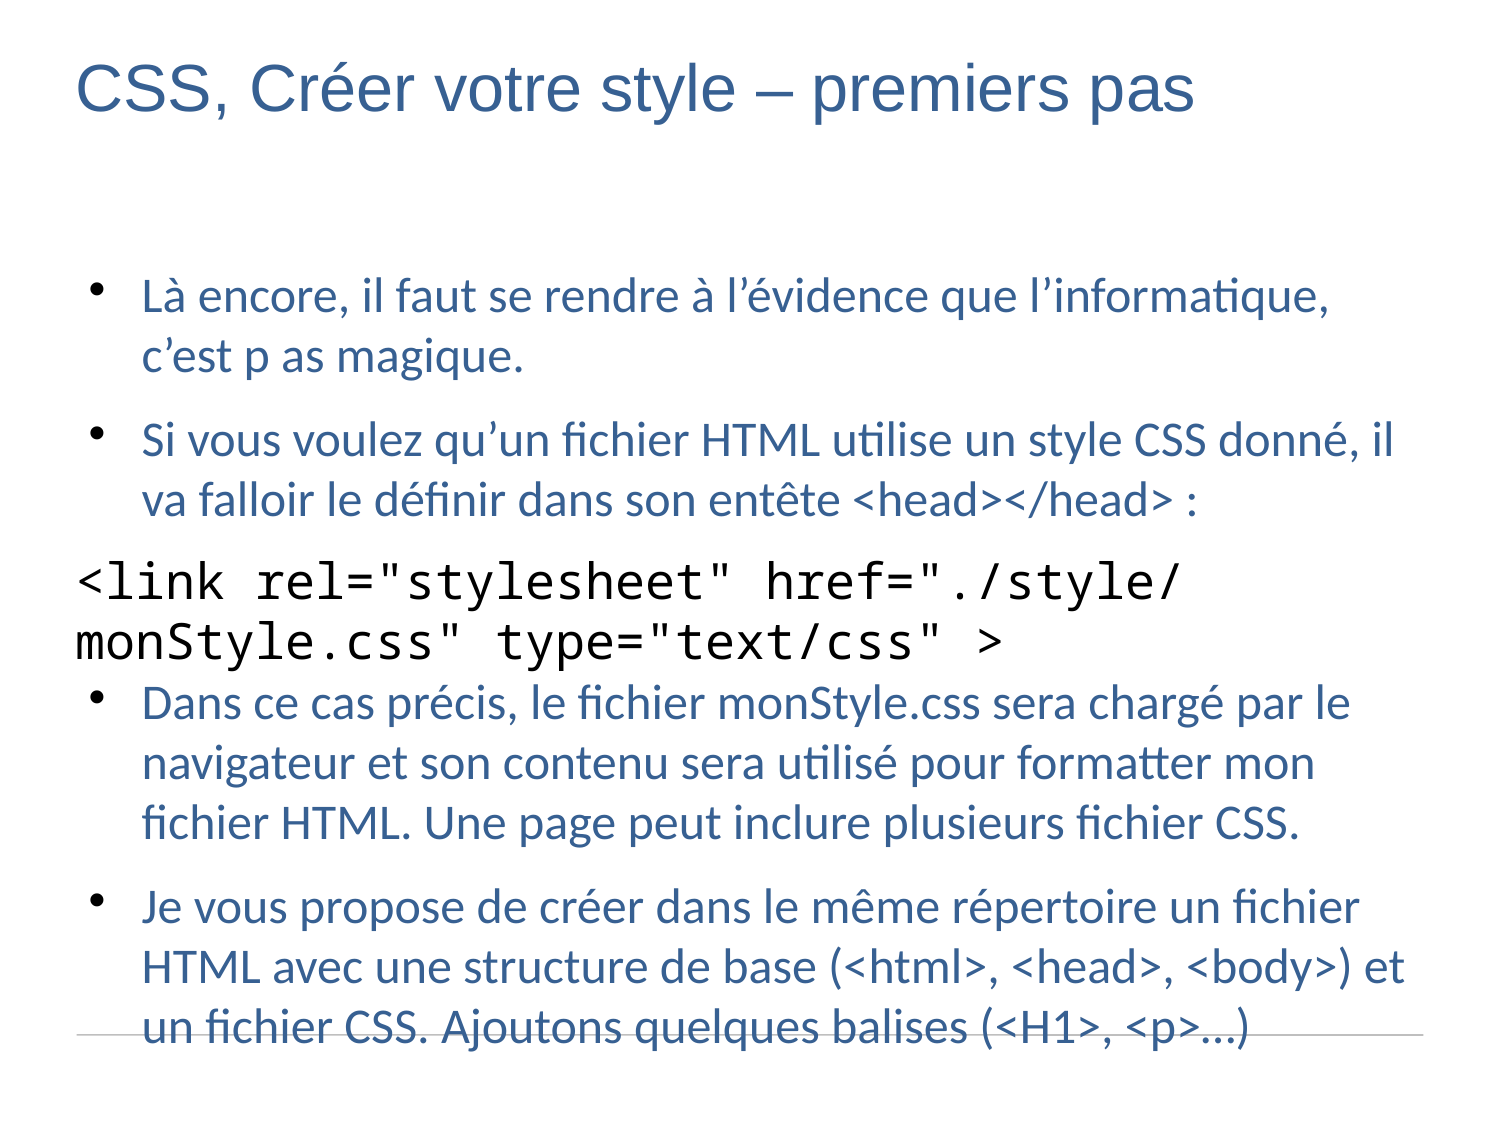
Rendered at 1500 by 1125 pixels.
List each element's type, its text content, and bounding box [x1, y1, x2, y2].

text_box CSS, Créer votre style – premiers pas [75, 45, 1425, 233]
text_box Là encore, il faut se rendre à l’évidence que l’informatique, c’est p as magique. Si vous voulez qu’un fichier HTML utilise un style CSS donné, il va falloir le définir dans son entête <head></head> : <link rel="stylesheet" href="./style/monStyle.css" type="text/css" > Dans ce cas précis, le fichier monStyle.css sera chargé par le navigateur et son contenu sera utilisé pour formatter mon fichier HTML. Une page peut inclure plusieurs fichier CSS. Je vous propose de créer dans le même répertoire un fichier HTML avec une structure de base (<html>, <head>, <body>) et un fichier CSS. Ajoutons quelques balises (<H1>, <p>…) [75, 262, 1425, 1005]
